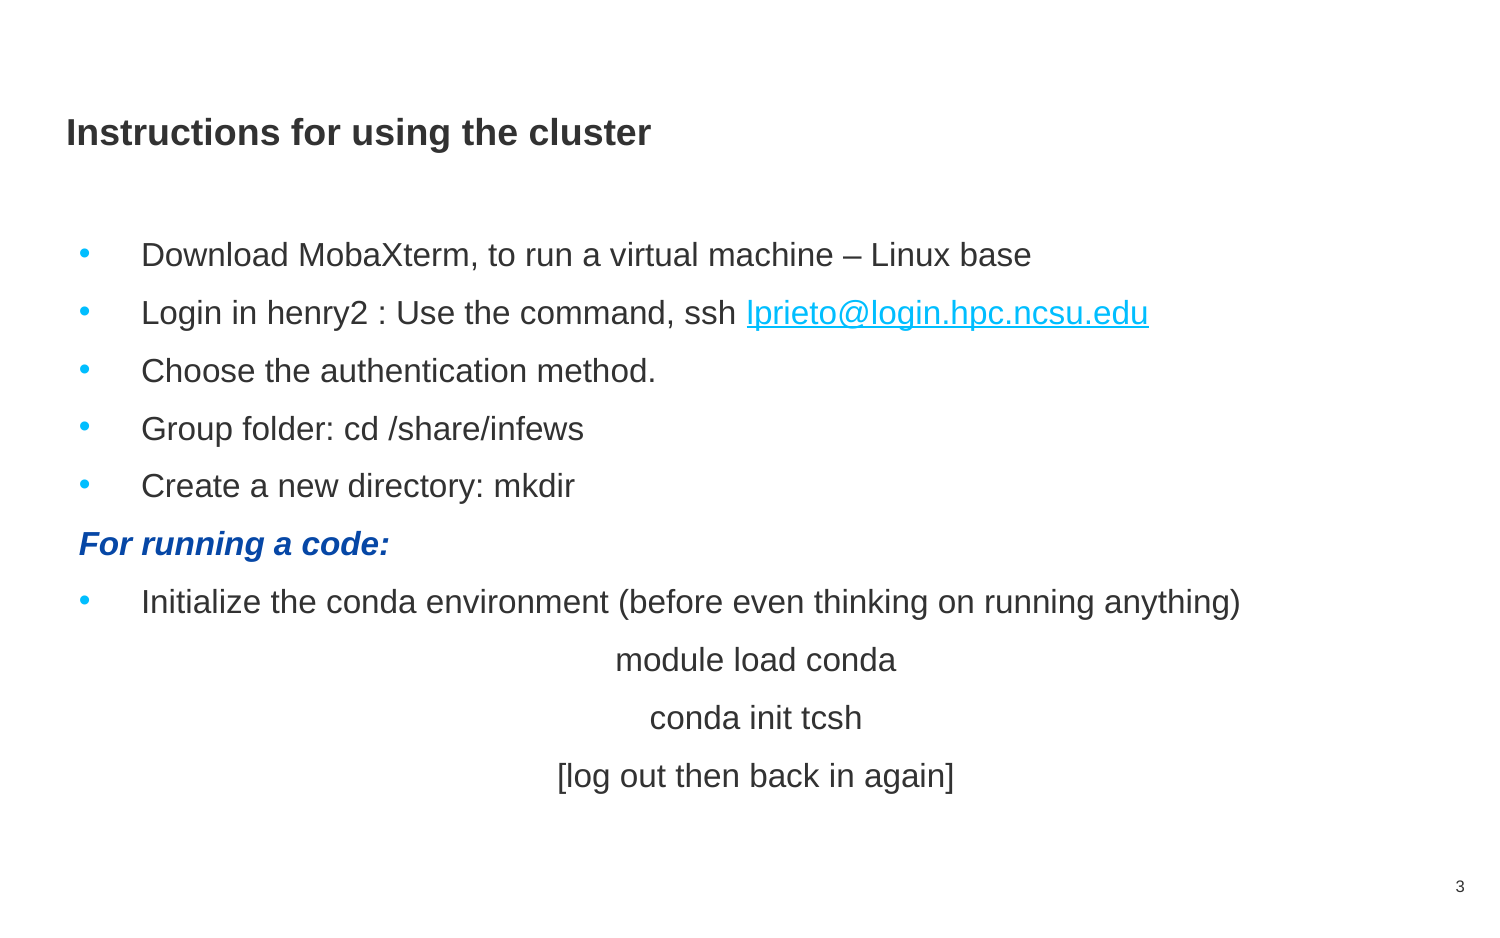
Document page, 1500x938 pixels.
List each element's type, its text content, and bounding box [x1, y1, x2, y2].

slide_number 3 [1389, 849, 1480, 922]
title Instructions for using the cluster [51, 81, 1449, 186]
list Download MobaXterm, to run a virtual machine – Linux base Login in henry2 : Use the command, ssh lprieto@login.hpc.ncsu.edu Choose the authentication method. Group folder: cd /share/infews Create a new directory: mkdir For running a code: Initialize the conda environment (before even thinking on running anything) module load conda conda init tcsh [log out then back in again] [51, 210, 1449, 833]
